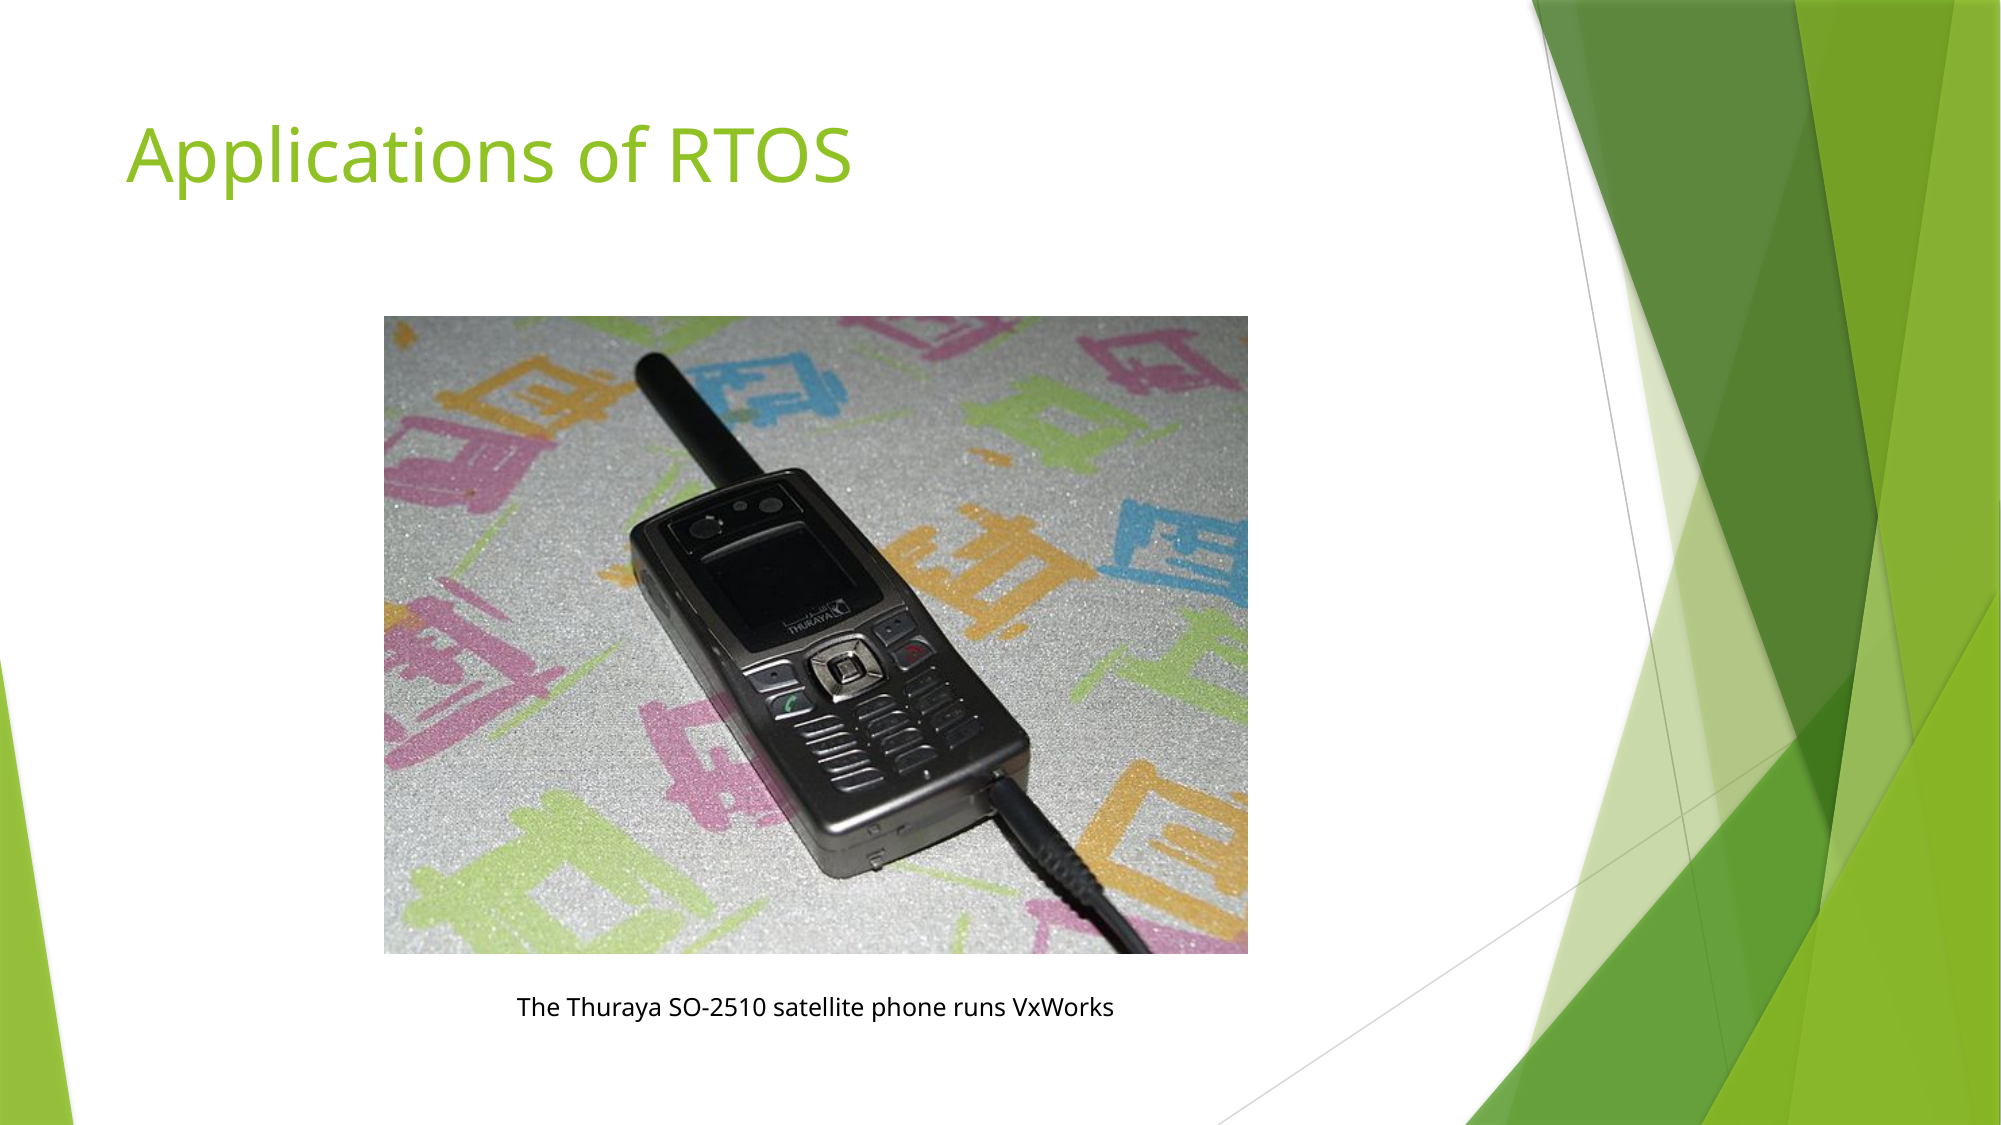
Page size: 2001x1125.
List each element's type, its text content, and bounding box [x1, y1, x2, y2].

title Applications of RTOS [111, 99, 1522, 317]
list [384, 316, 1249, 954]
text_box The Thuraya SO-2510 satellite phone runs VxWorks [477, 983, 1156, 1029]
